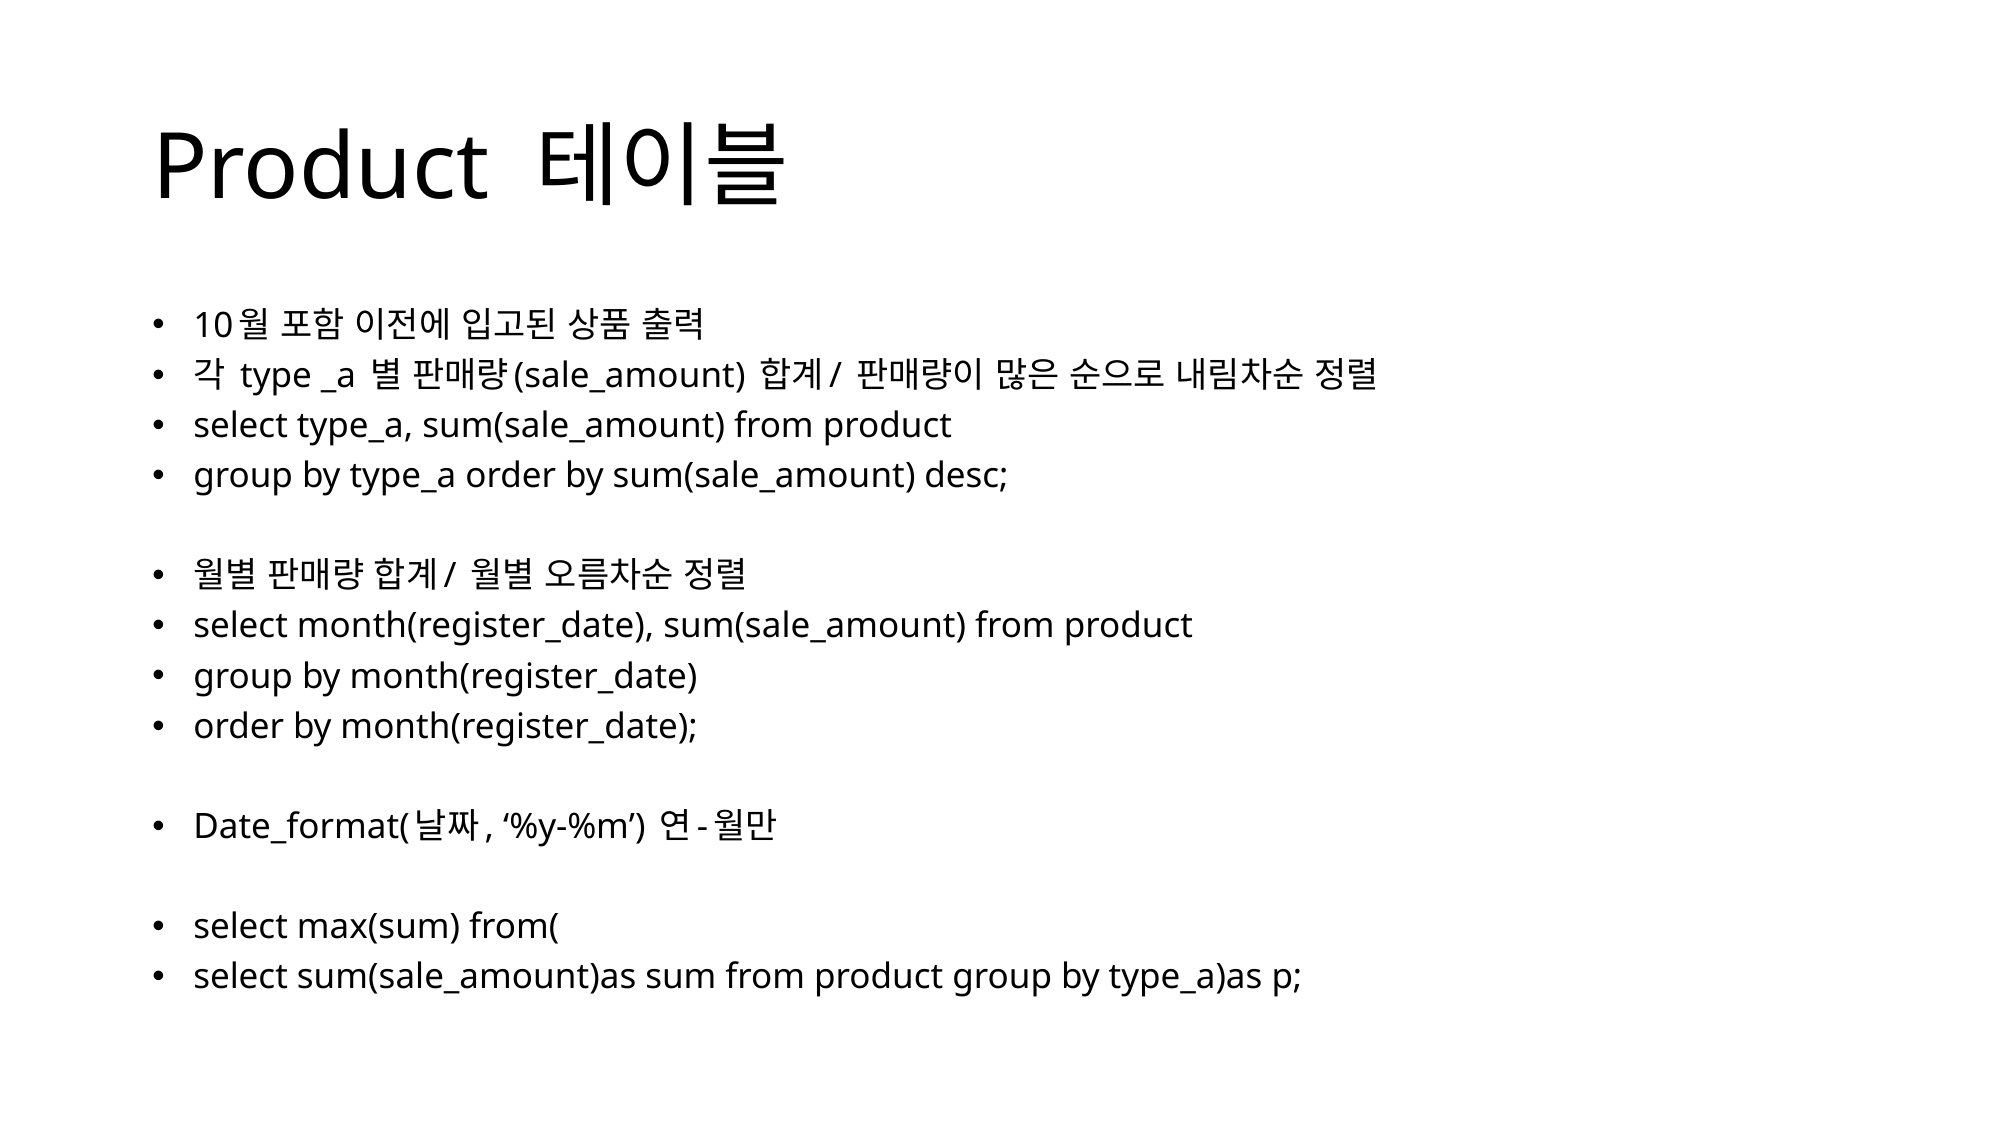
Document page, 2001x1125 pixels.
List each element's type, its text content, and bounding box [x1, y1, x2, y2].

title Product 테이블 [137, 59, 1863, 278]
list 10월 포함 이전에 입고된 상품 출력 각 type _a 별 판매량(sale_amount) 합계/ 판매량이 많은 순으로 내림차순 정렬 select type_a, sum(sale_amount) from product group by type_a order by sum(sale_amount) desc; 월별 판매량 합계/ 월별 오름차순 정렬 select month(register_date), sum(sale_amount) from product group by month(register_date) order by month(register_date); Date_format(날짜, ‘%y-%m’) 연-월만 select max(sum) from( select sum(sale_amount)as sum from product group by type_a)as p; [137, 299, 1863, 1014]
